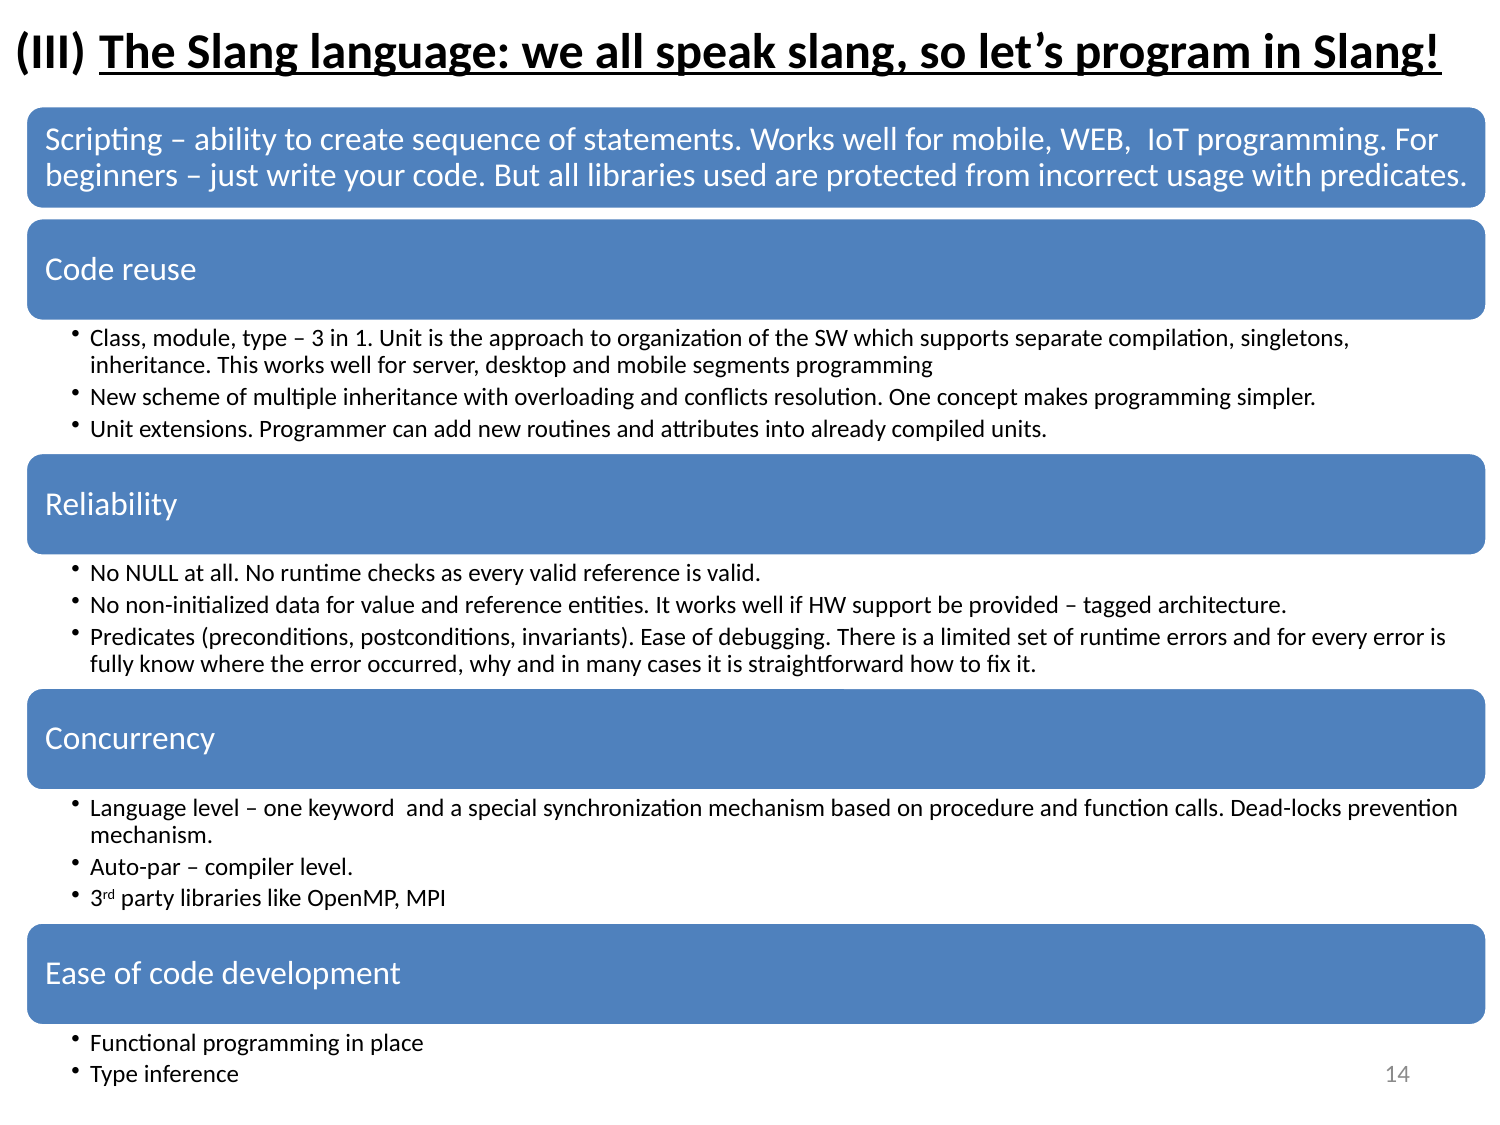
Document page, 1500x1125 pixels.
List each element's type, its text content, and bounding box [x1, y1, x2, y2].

text_box The Slang language: we all speak slang, so let’s program in Slang! [0, 11, 1500, 86]
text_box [24, 86, 1488, 1113]
